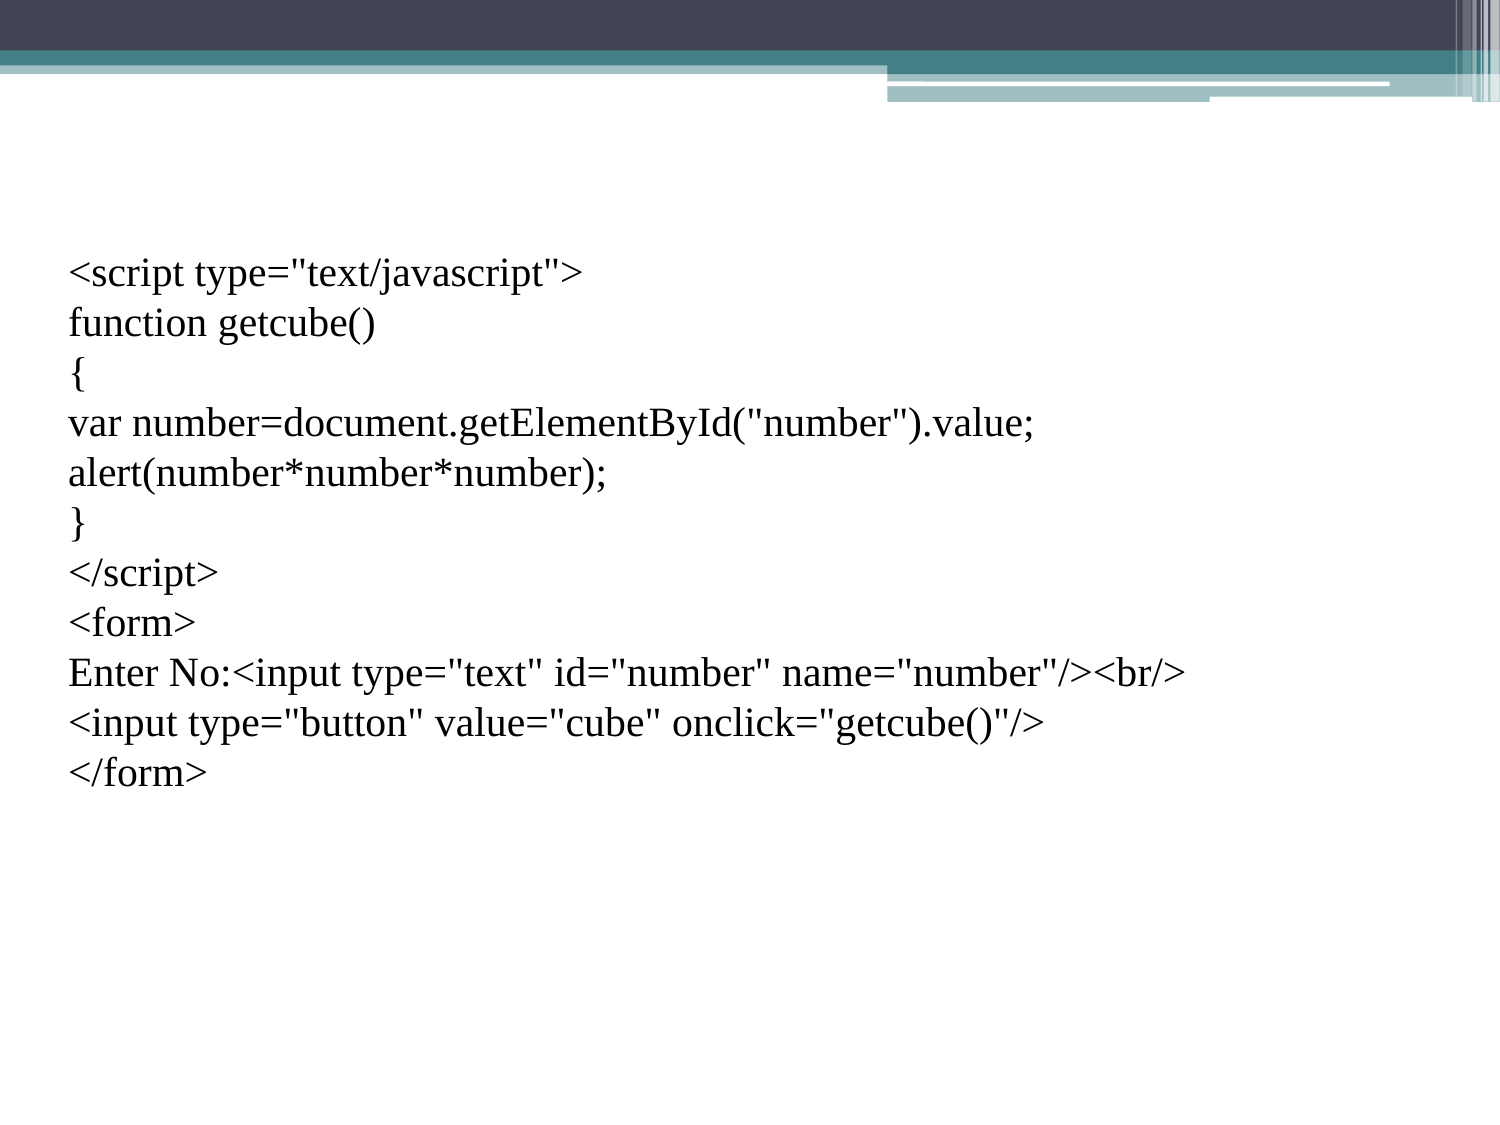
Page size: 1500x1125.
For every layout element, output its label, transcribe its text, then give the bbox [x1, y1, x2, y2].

text_box <script type="text/javascript"> function getcube() { var number=document.getElementById("number").value; alert(number*number*number); } </script> <form> Enter No:<input type="text" id="number" name="number"/><br/> <input type="button" value="cube" onclick="getcube()"/> </form> [53, 236, 1459, 803]
